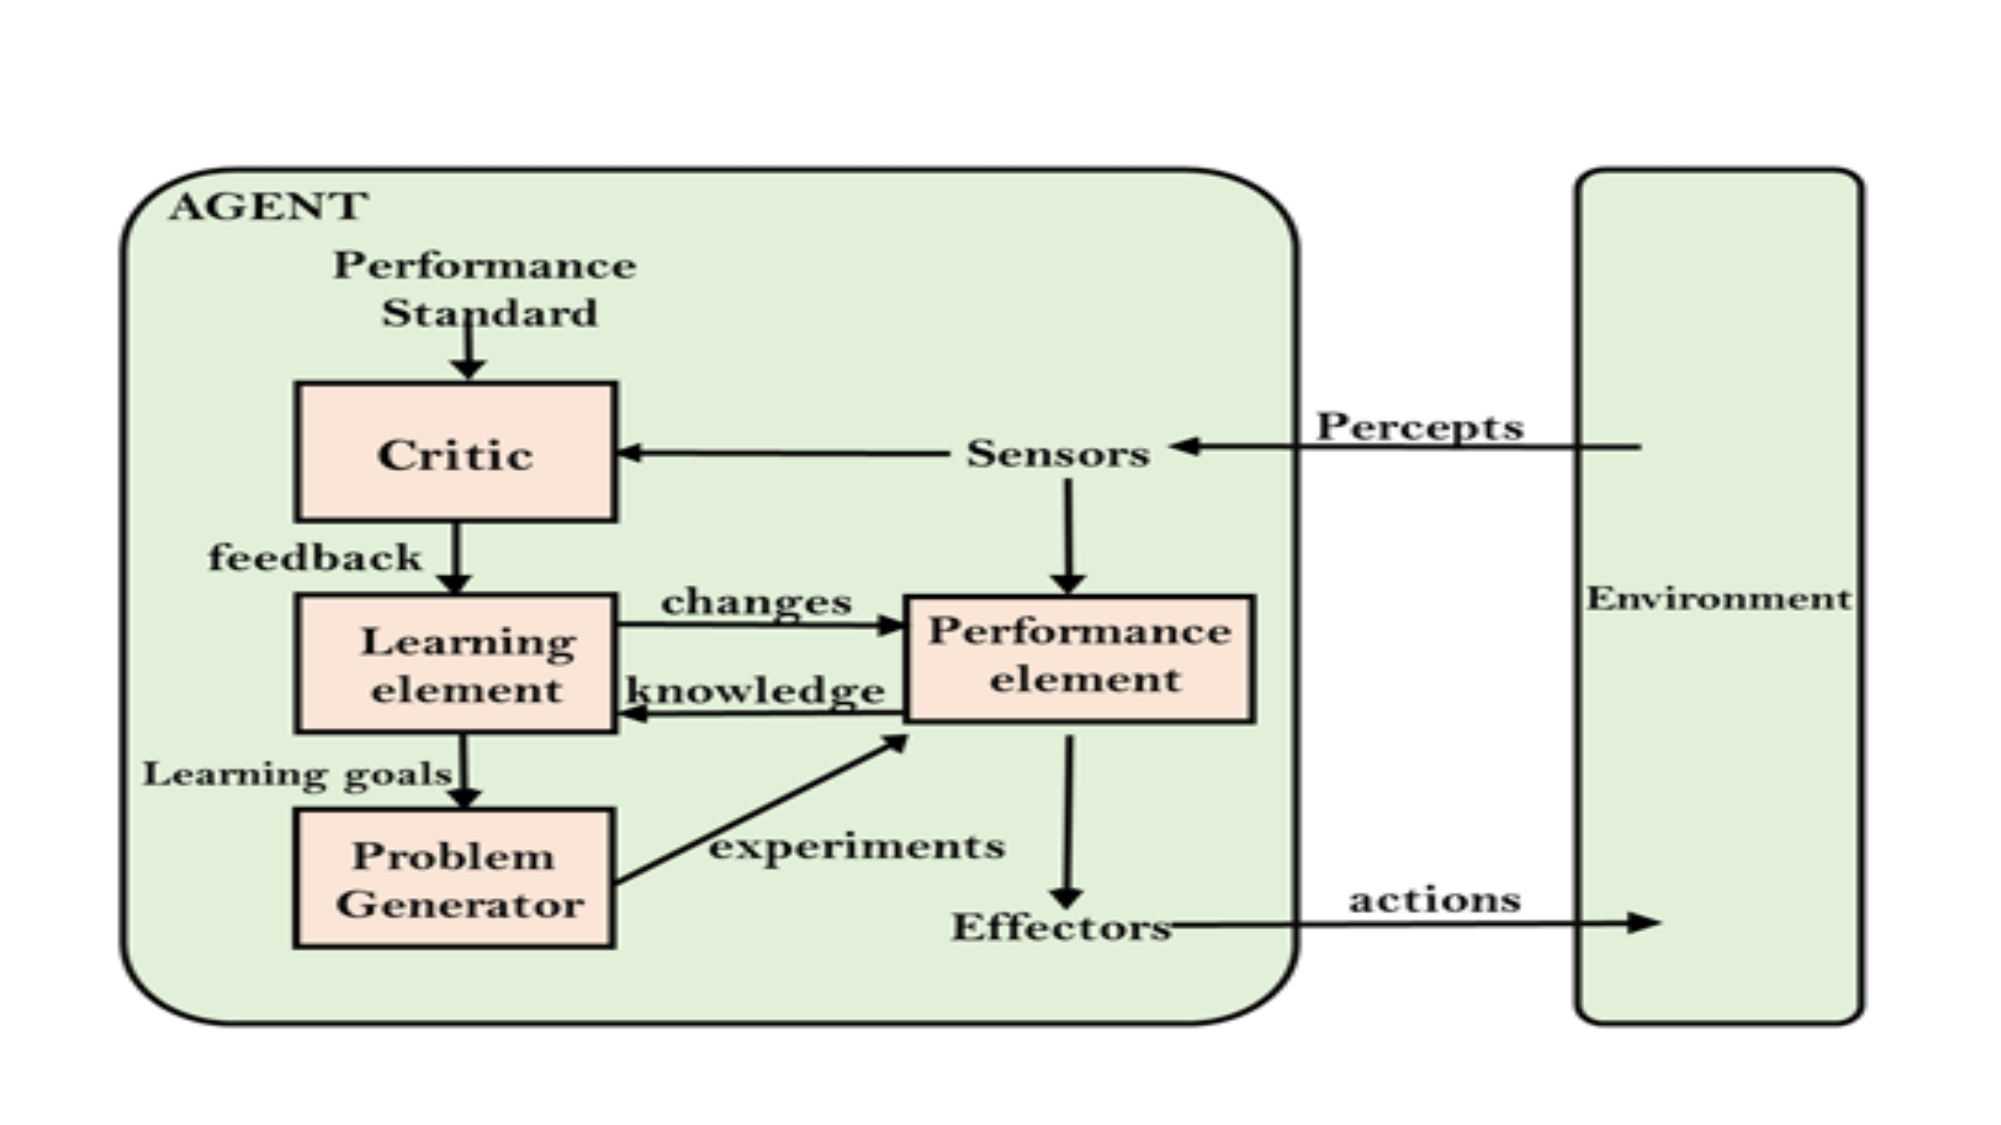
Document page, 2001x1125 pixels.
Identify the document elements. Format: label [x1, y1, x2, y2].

list [68, 115, 1917, 1083]
